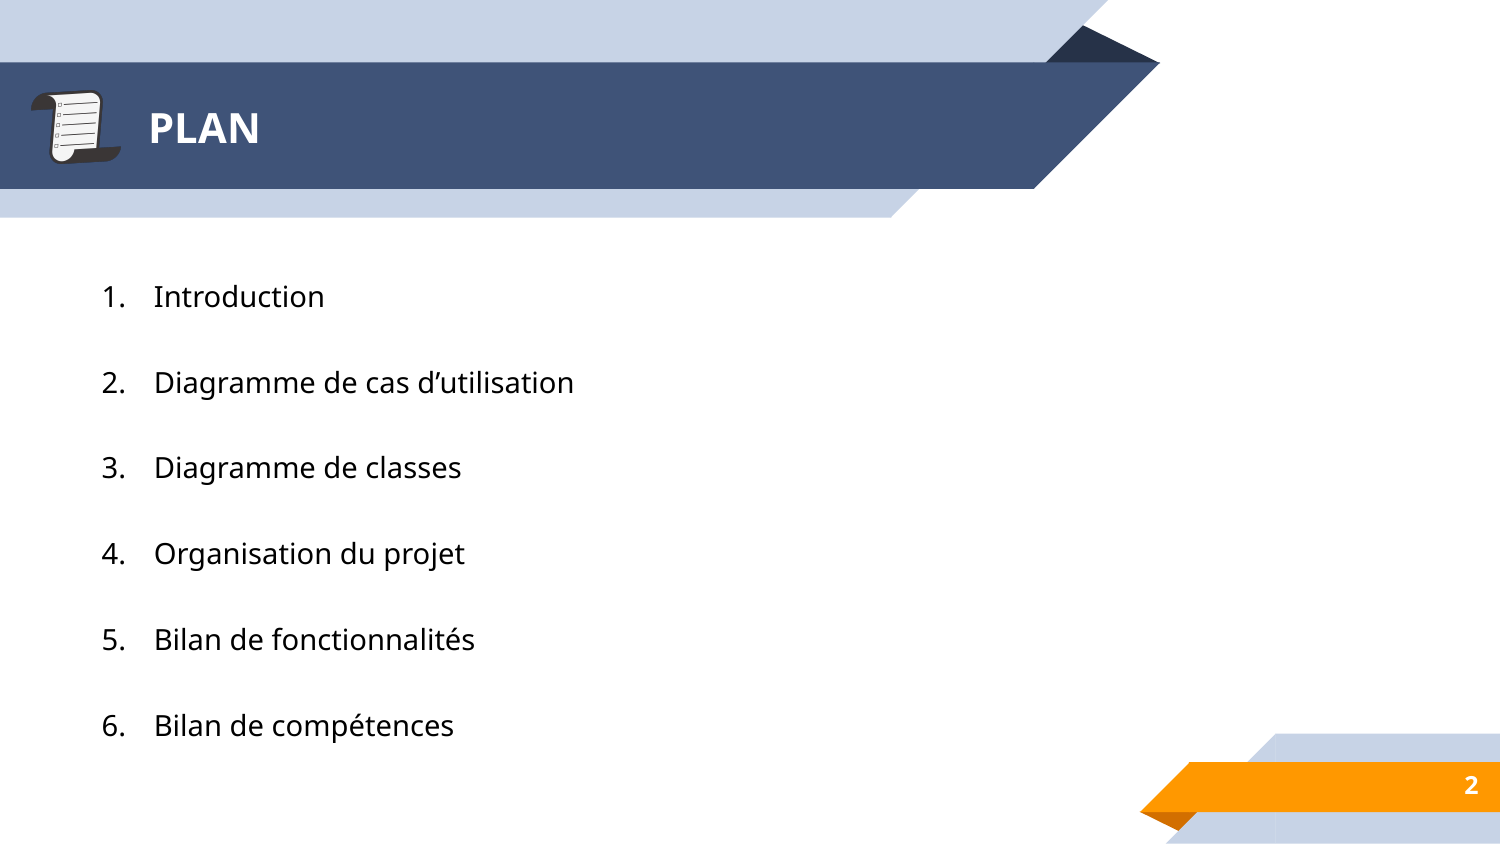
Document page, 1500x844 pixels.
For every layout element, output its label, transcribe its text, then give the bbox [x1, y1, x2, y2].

list Introduction Diagramme de cas d’utilisation Diagramme de classes Organisation du projet Bilan de fonctionnalités Bilan de compétences [63, 245, 946, 834]
title PLAN [133, 64, 997, 190]
slide_number ‹#› [1249, 760, 1494, 813]
picture [31, 90, 121, 164]
